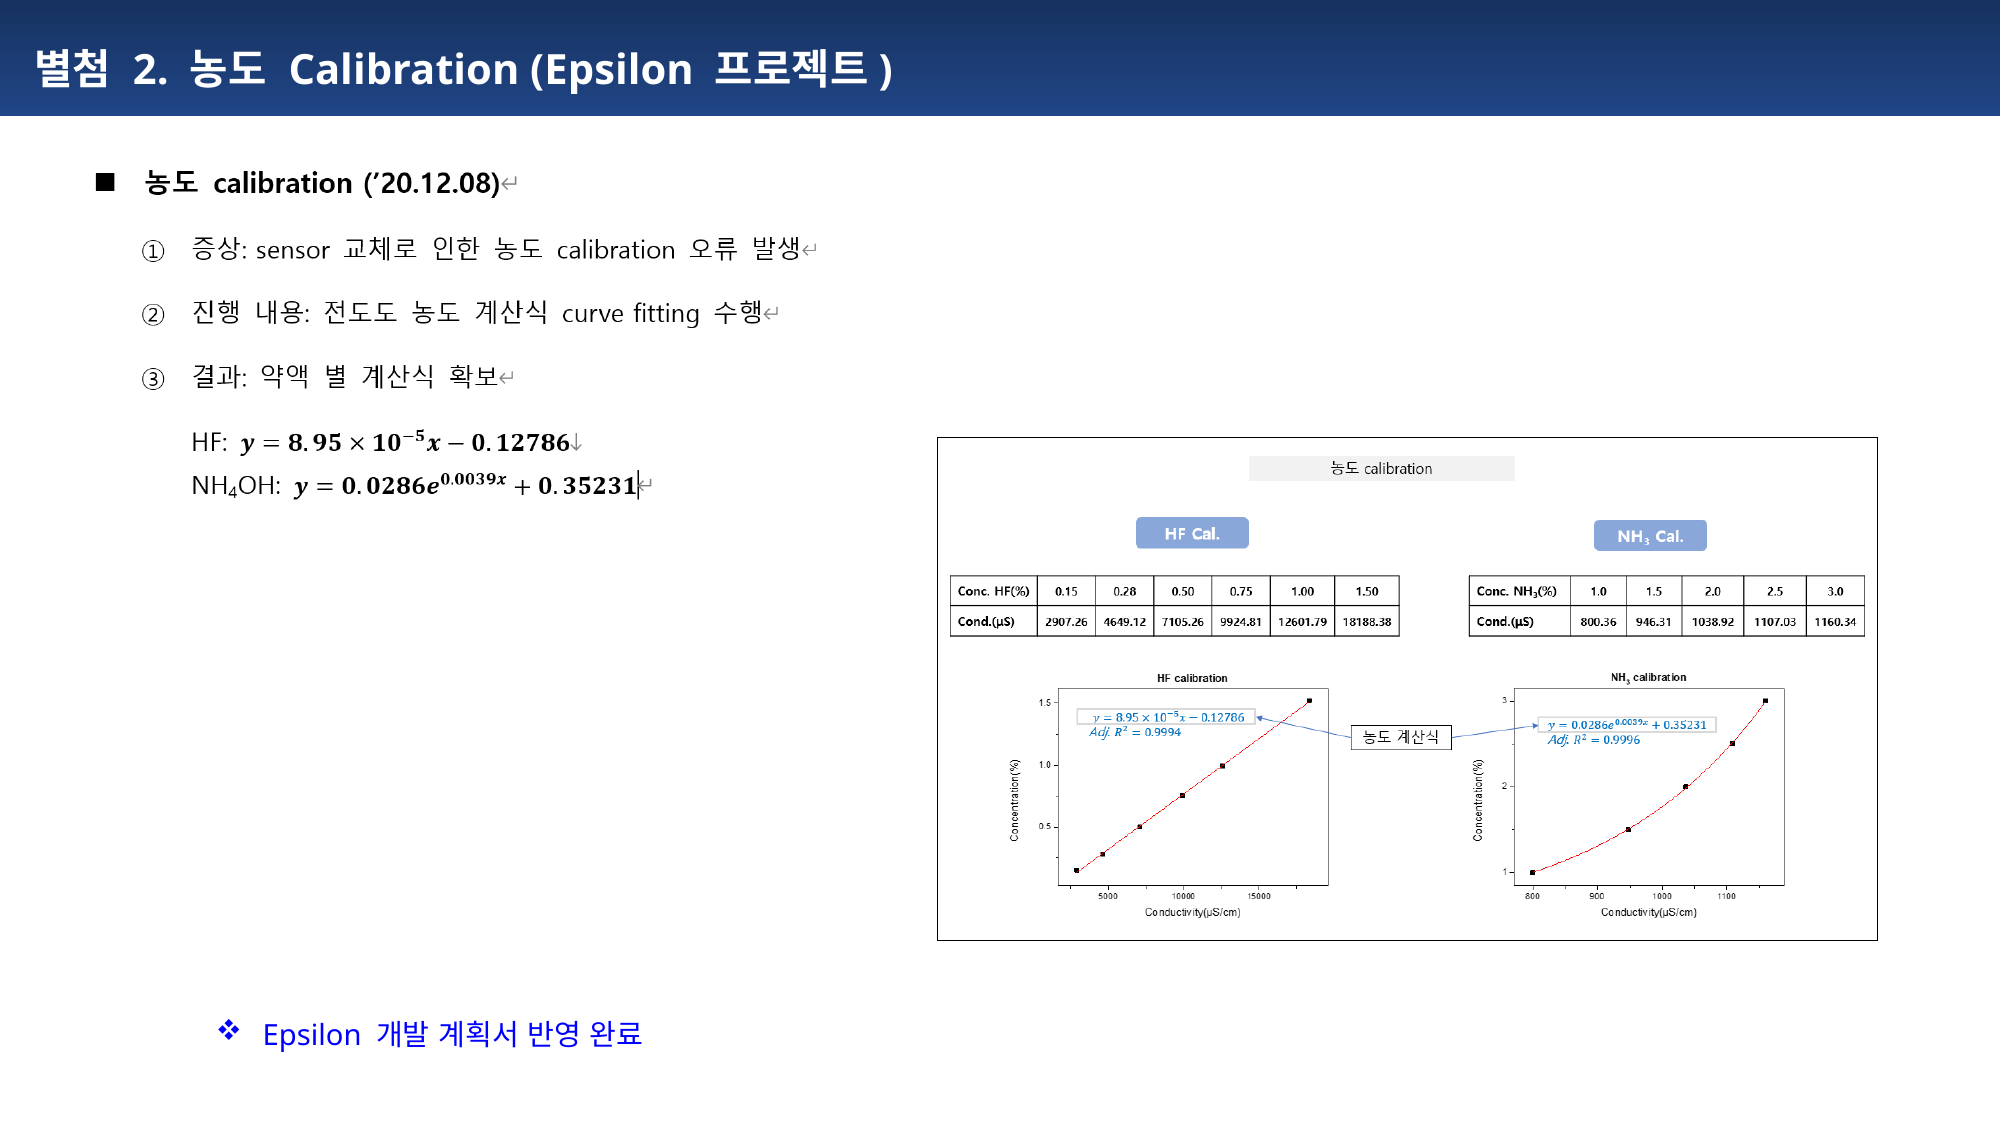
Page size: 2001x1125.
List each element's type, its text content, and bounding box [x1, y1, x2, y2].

text_box 별첨 2. 농도 Calibration (Epsilon 프로젝트) [19, 10, 1600, 101]
picture [71, 152, 1878, 941]
text_box Epsilon 개발 계획서 반영 완료 [201, 1008, 846, 1059]
